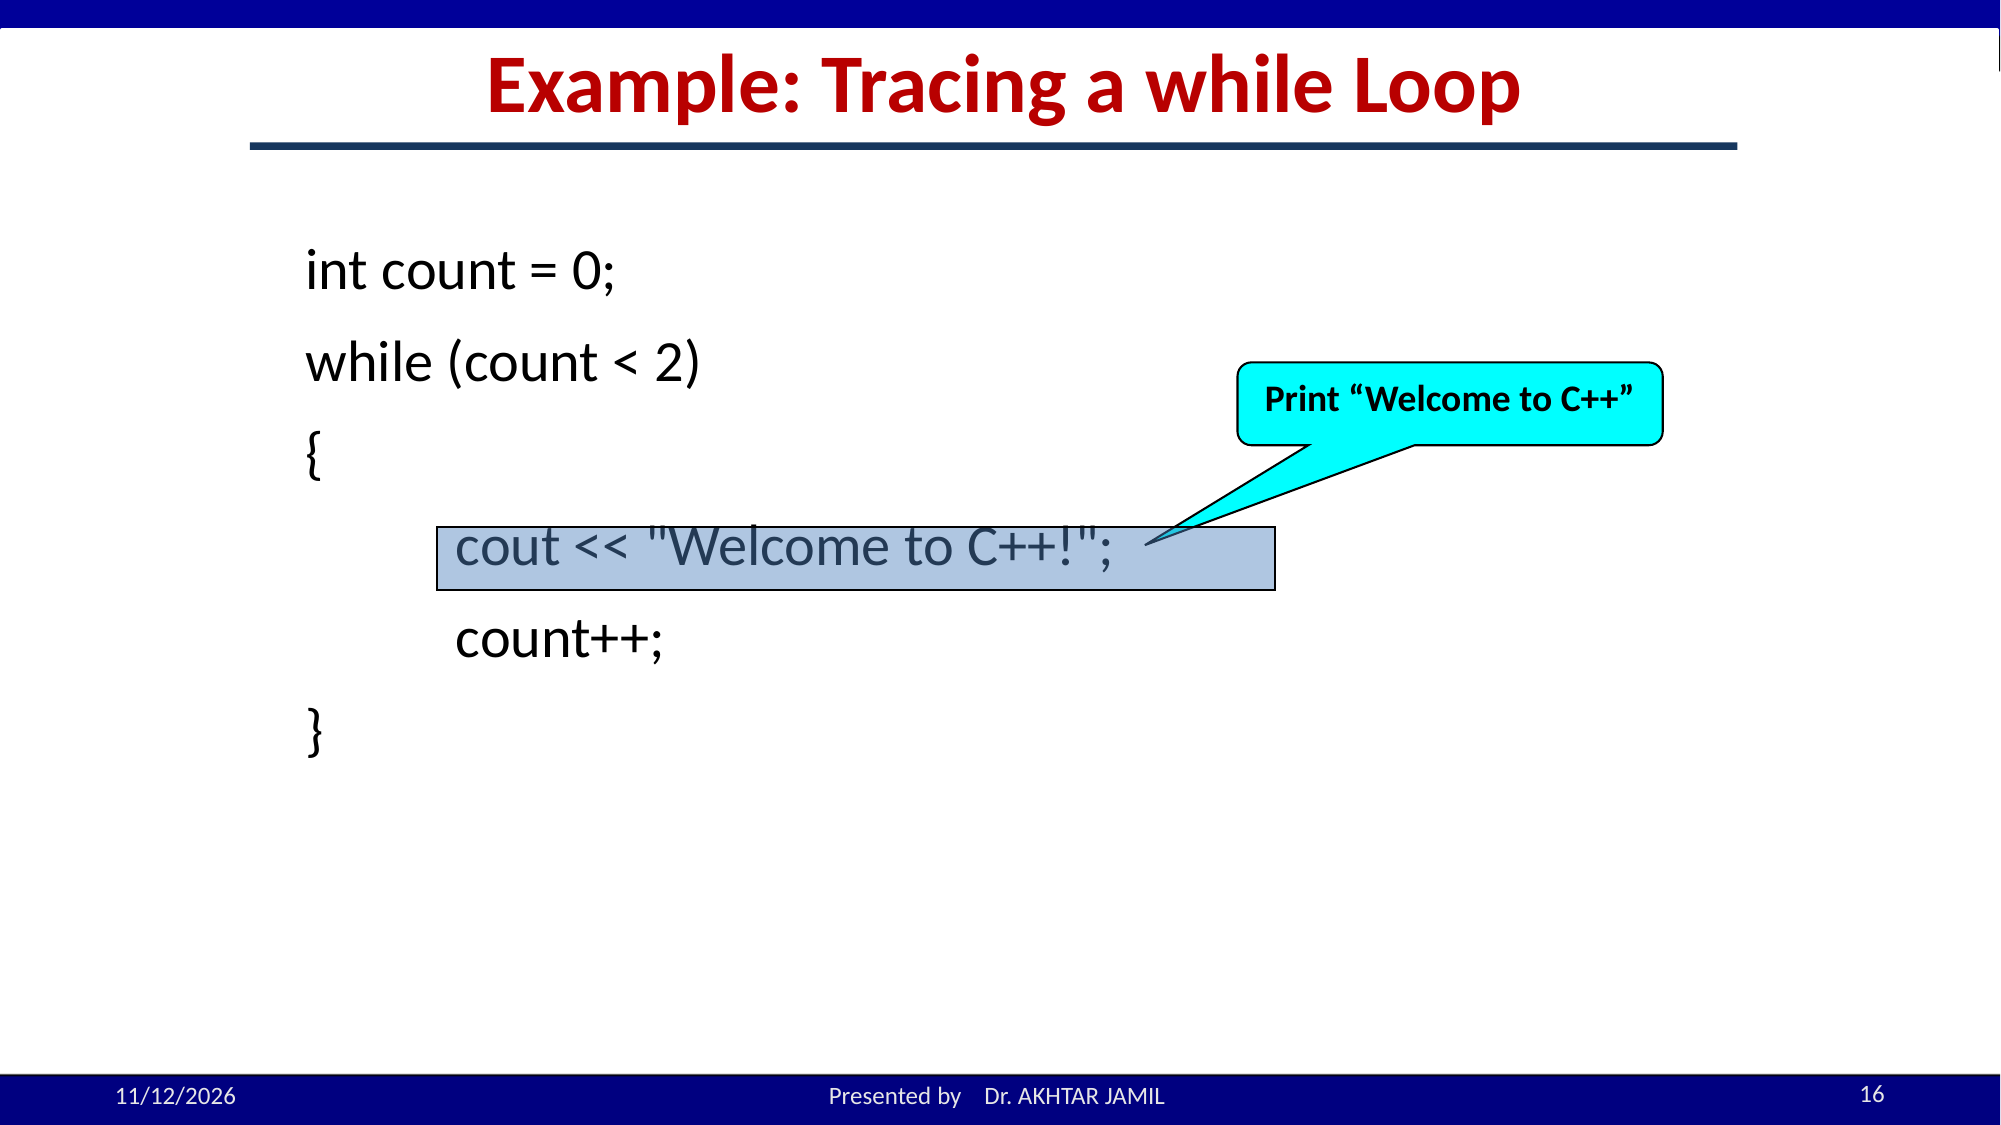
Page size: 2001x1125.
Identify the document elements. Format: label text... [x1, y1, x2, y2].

picture [0, 0, 2001, 1125]
slide_number 16 [1433, 1062, 1900, 1123]
text_box [437, 527, 1275, 591]
footer Presented by Dr. AKHTAR JAMIL [683, 1065, 1317, 1125]
text_box int count = 0; while (count < 2) { cout << "Welcome to C++!"; count++; } [291, 231, 1167, 771]
text_box Print “Welcome to C++” [1174, 362, 1663, 527]
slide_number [99, 1065, 567, 1125]
text_box Example: Tracing a while Loop [249, 8, 1760, 150]
text_box [549, 355, 2000, 416]
